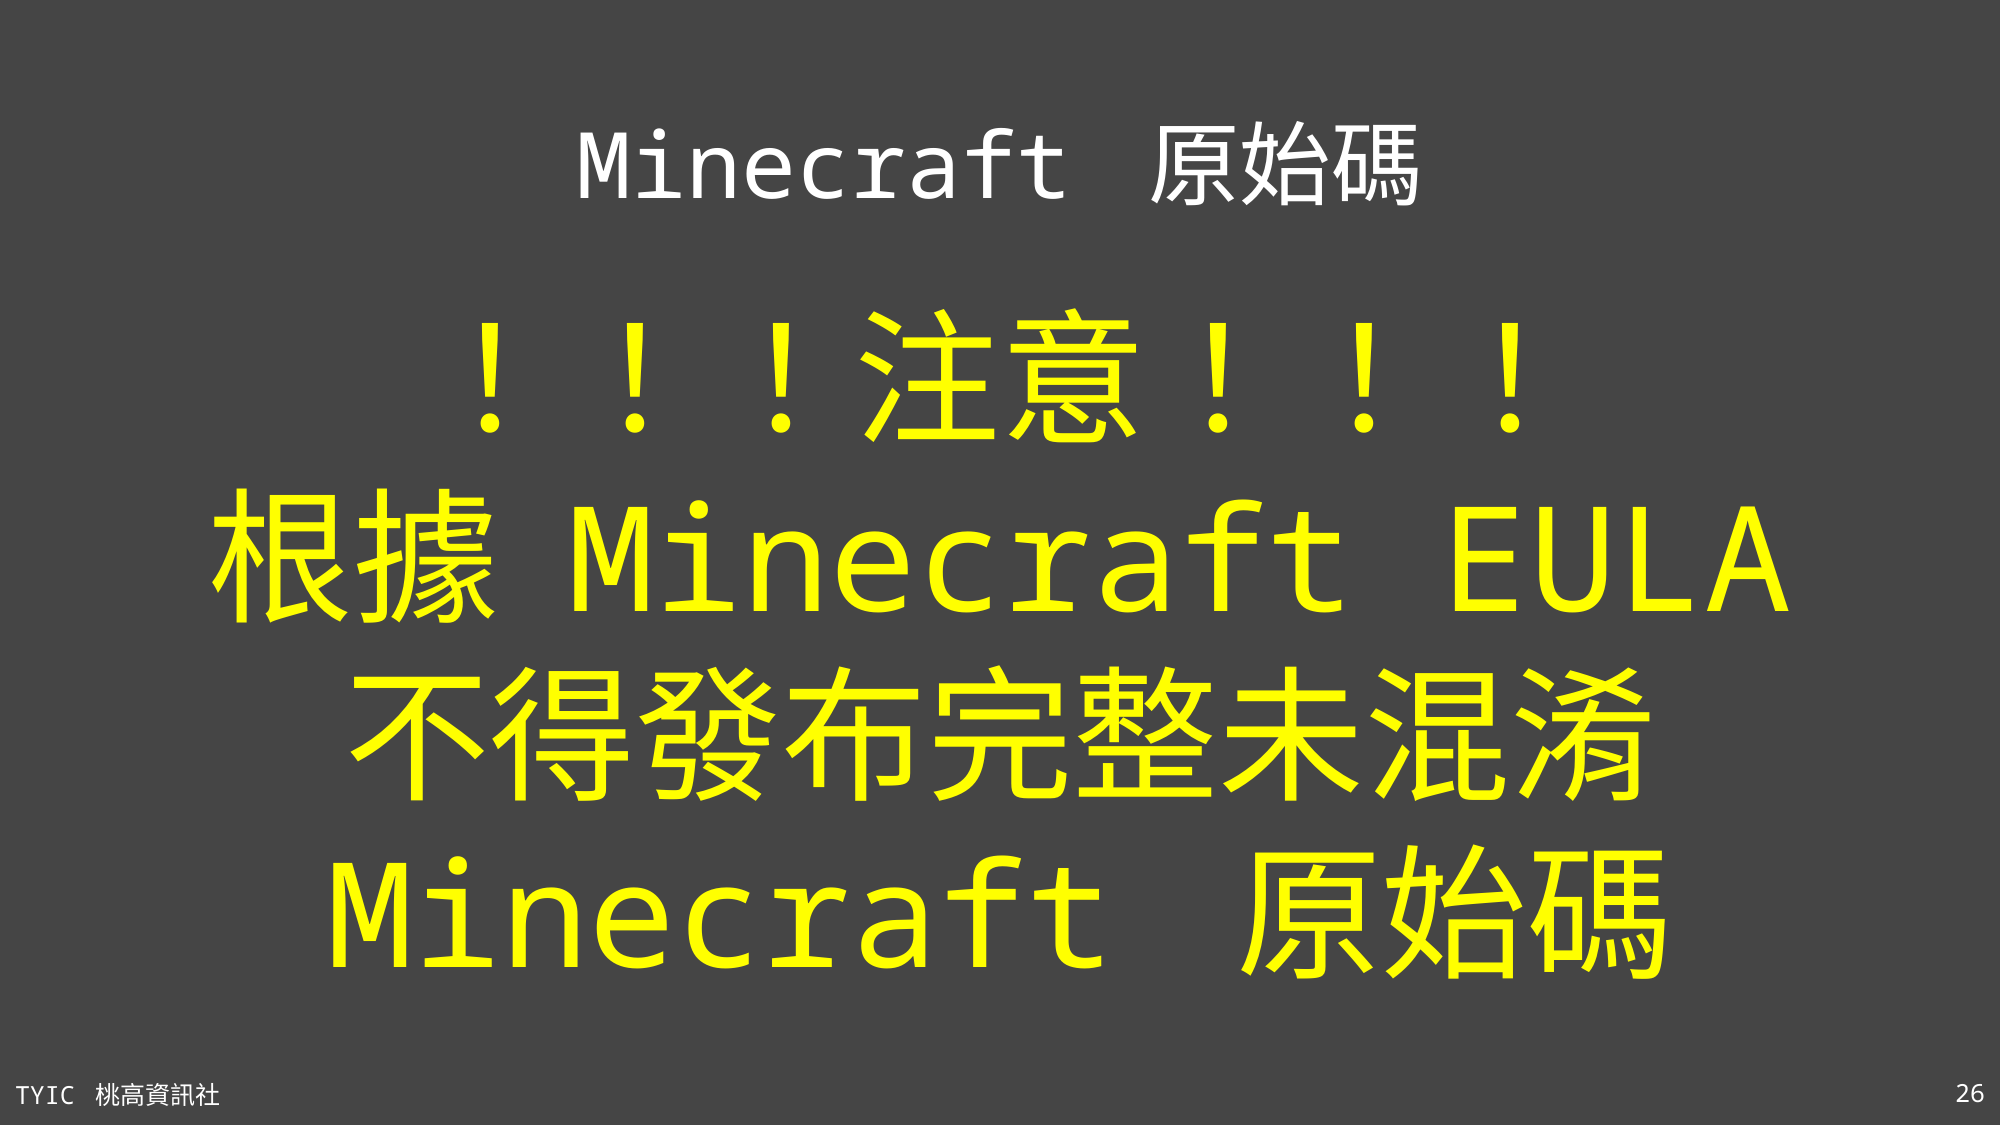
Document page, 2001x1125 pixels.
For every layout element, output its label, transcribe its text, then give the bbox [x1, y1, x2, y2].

title Minecraft 原始碼 [137, 59, 1863, 278]
list ！！！注意！！！ 根據 Minecraft EULA 不得發布完整未混淆 Minecraft 原始碼 [137, 299, 1863, 1014]
